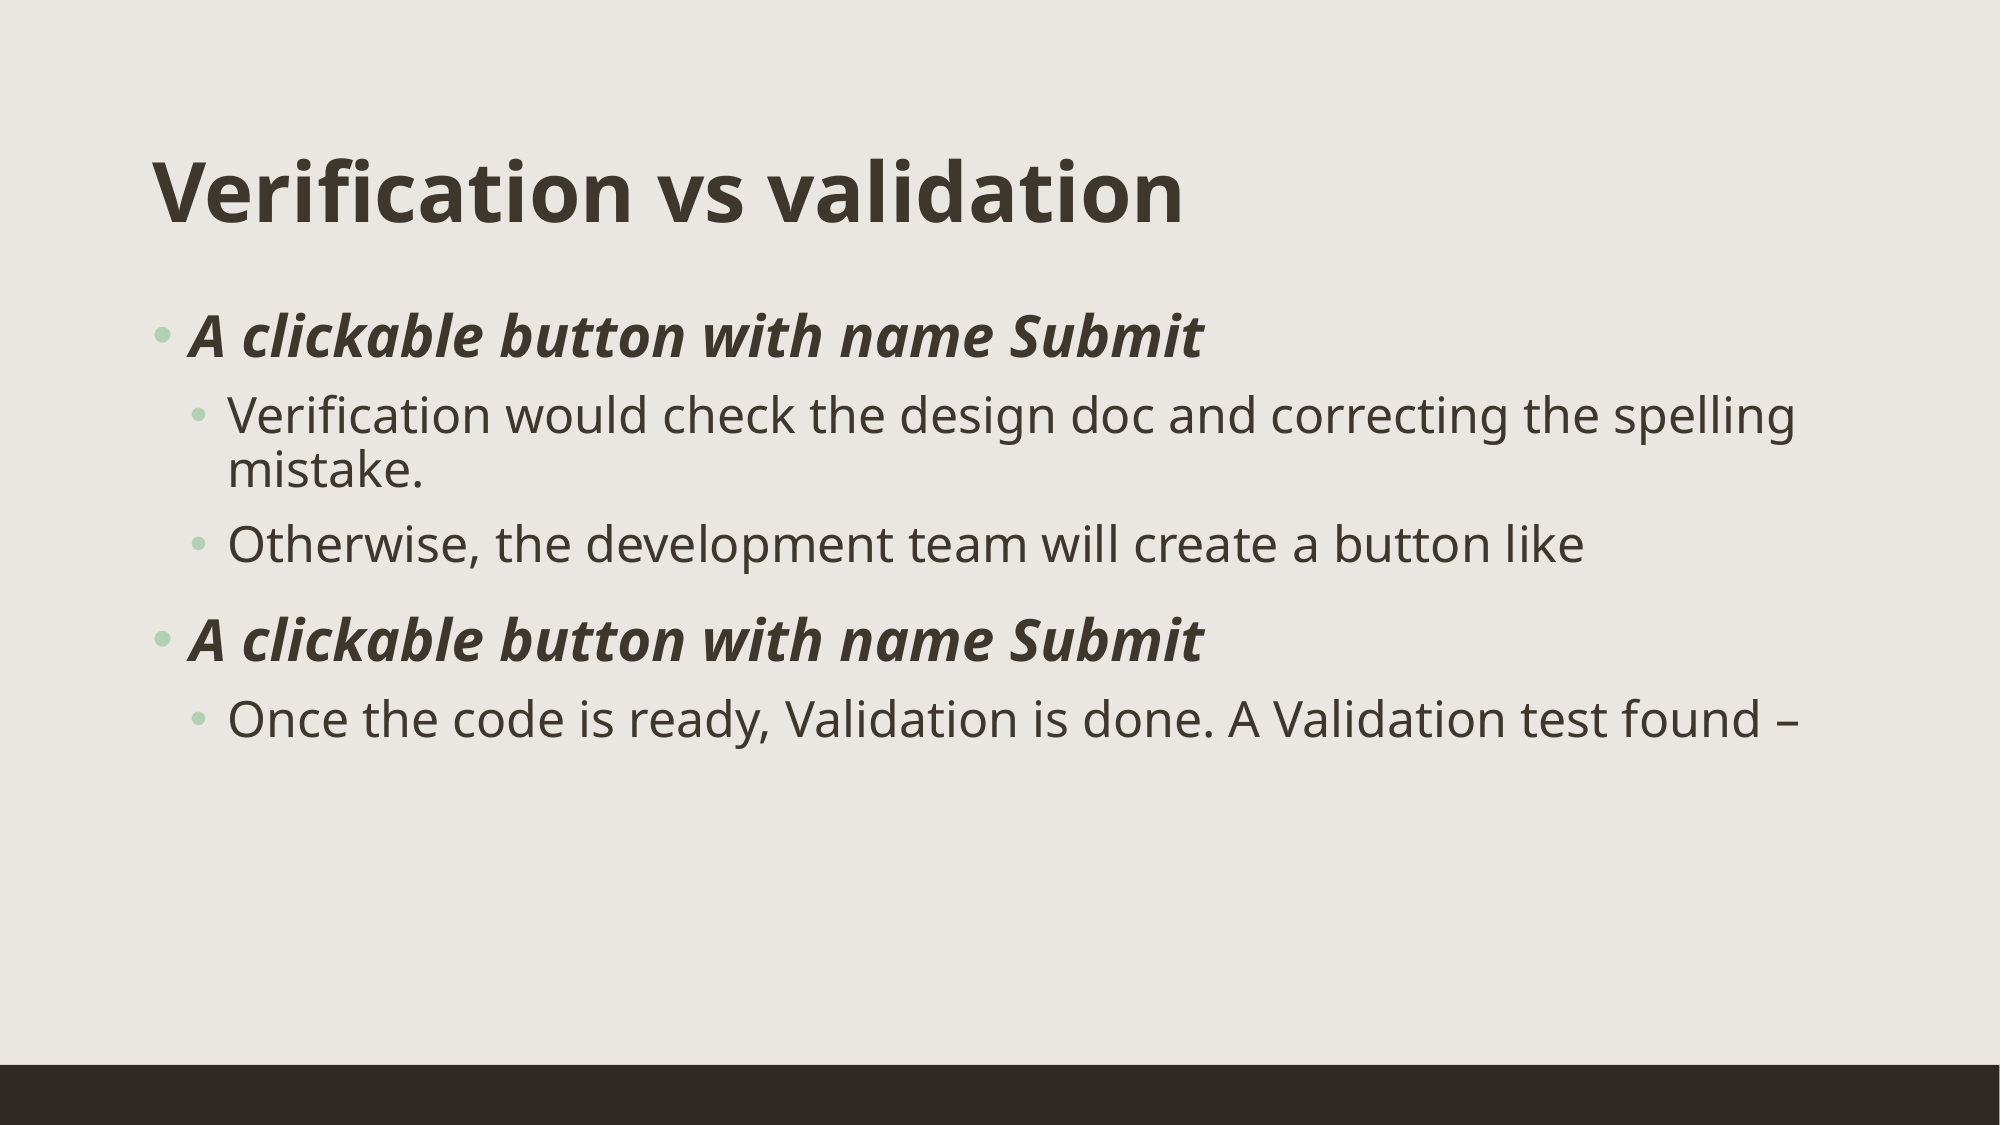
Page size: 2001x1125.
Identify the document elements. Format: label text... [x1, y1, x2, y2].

title Verification vs validation [137, 59, 1863, 248]
list A clickable button with name Submit Verification would check the design doc and correcting the spelling mistake. Otherwise, the development team will create a button like A clickable button with name Submit Once the code is ready, Validation is done. A Validation test found – [137, 299, 1863, 1014]
